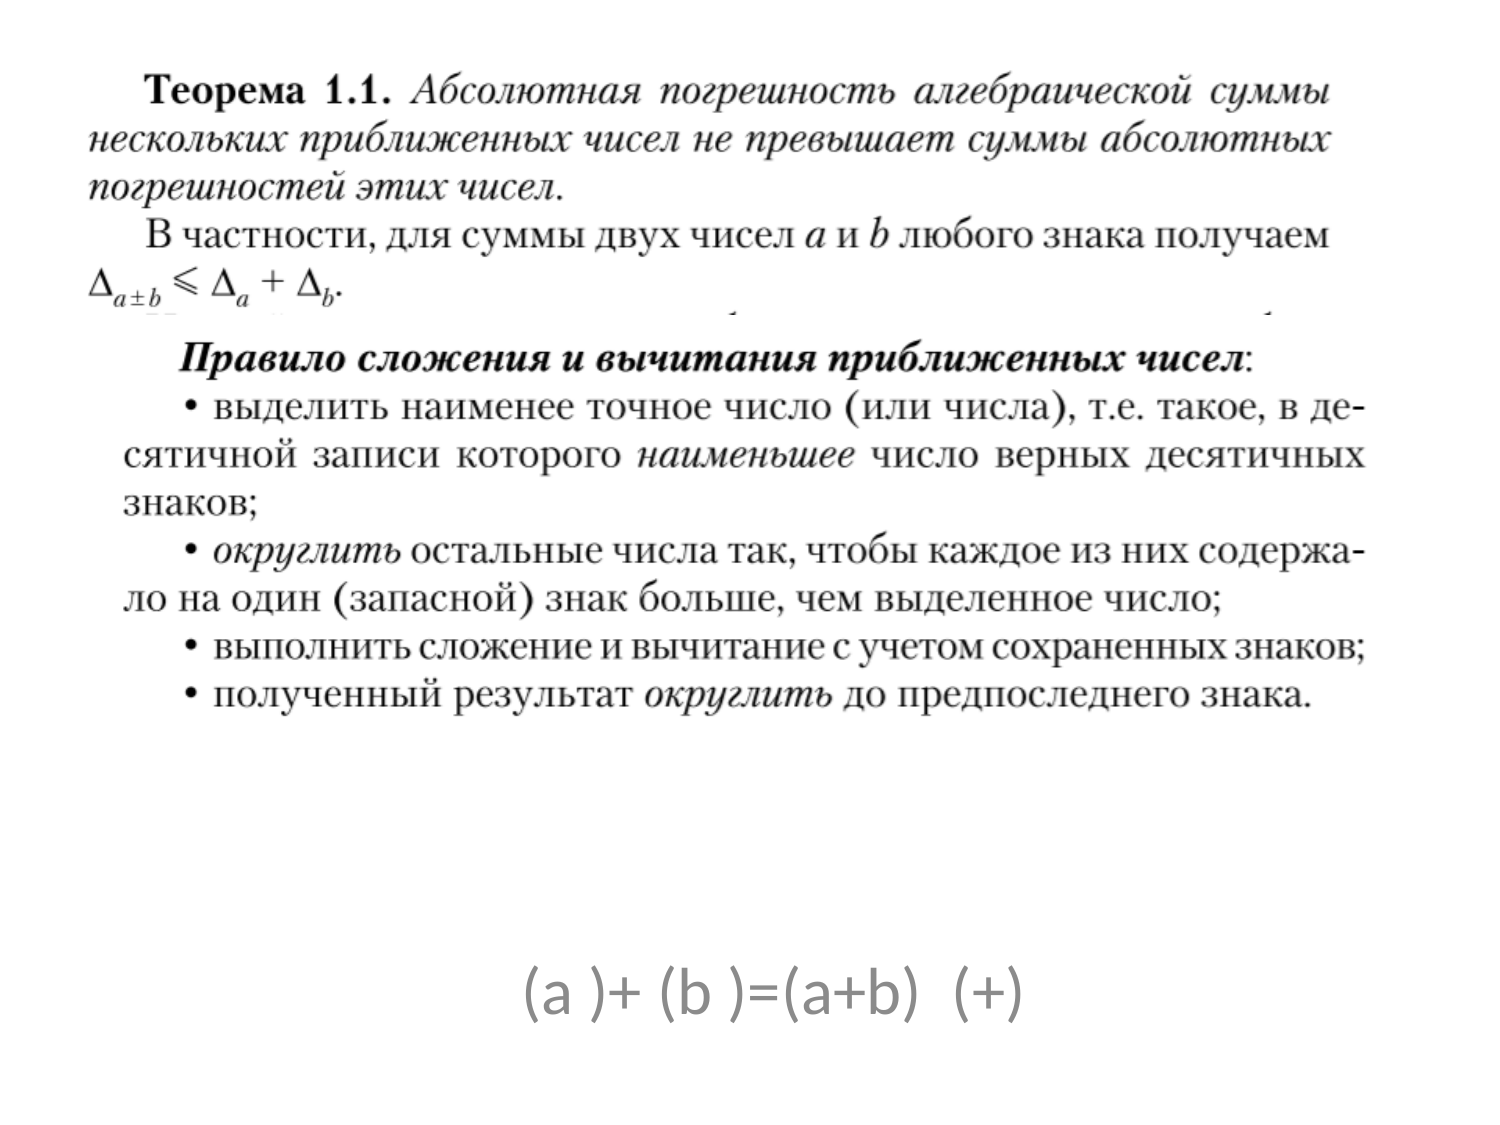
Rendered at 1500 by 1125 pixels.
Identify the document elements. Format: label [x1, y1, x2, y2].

picture [76, 66, 1341, 316]
picture [122, 337, 1378, 725]
